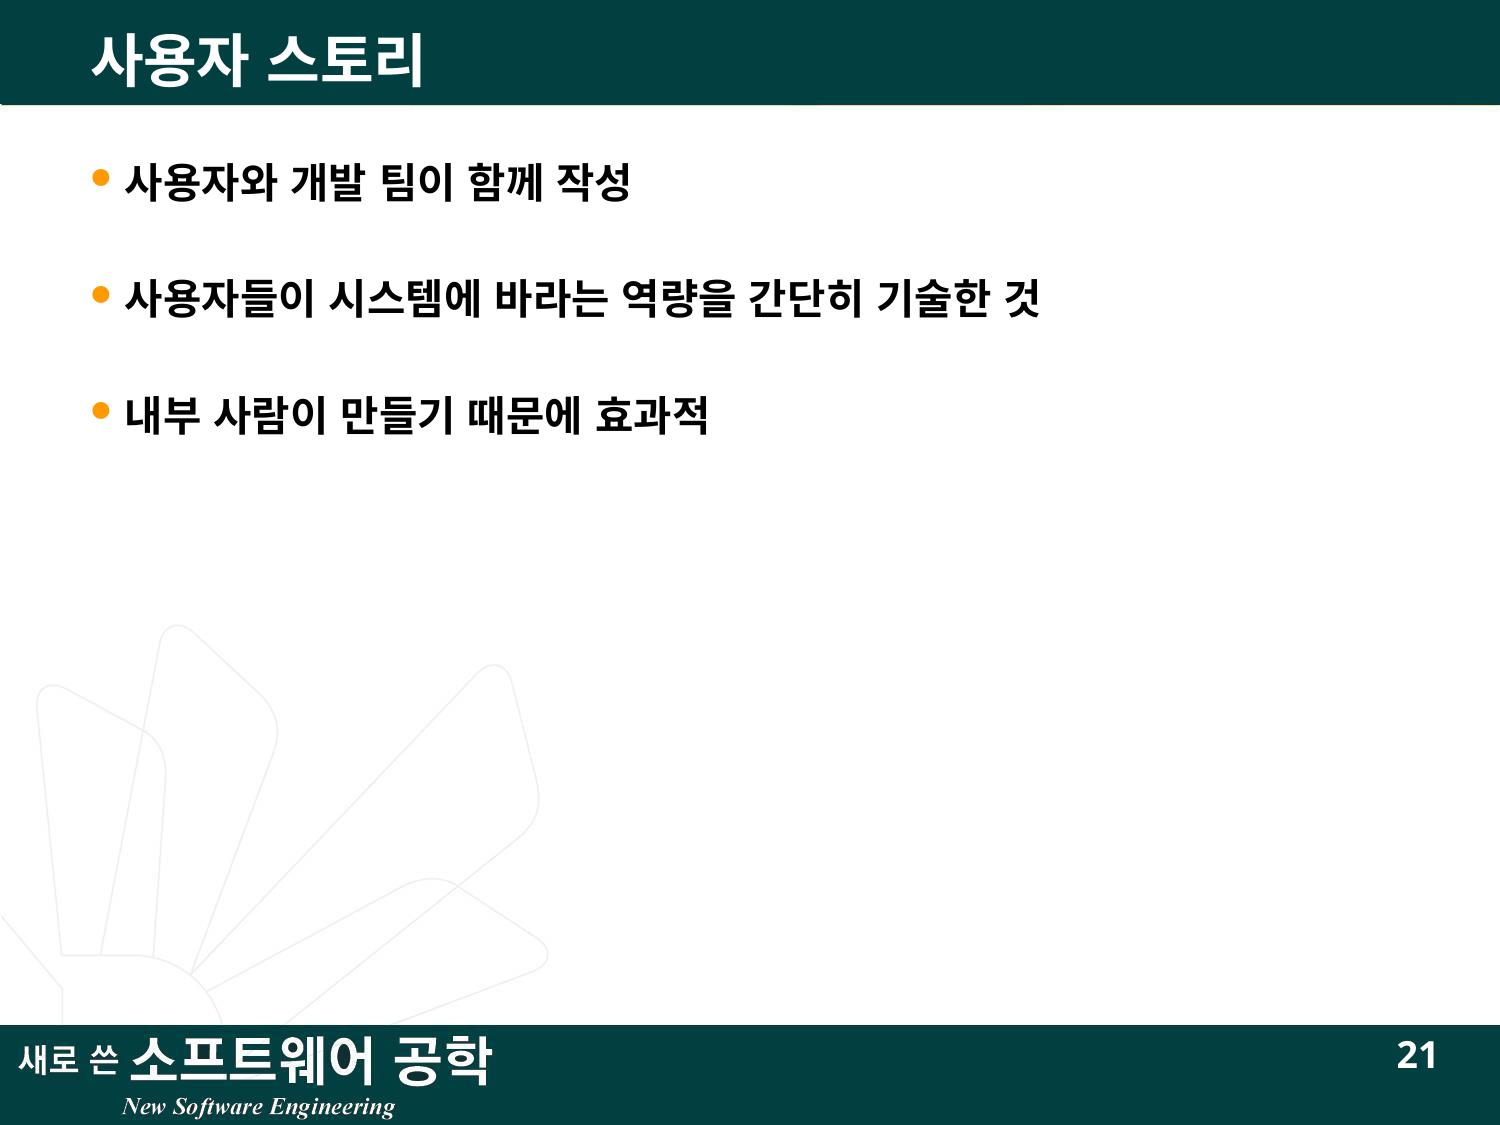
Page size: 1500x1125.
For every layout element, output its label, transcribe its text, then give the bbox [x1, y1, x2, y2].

title 사용자 스토리 [74, 13, 1426, 106]
list 사용자와 개발 팀이 함께 작성 사용자들이 시스템에 바라는 역량을 간단히 기술한 것 내부 사람이 만들기 때문에 효과적 [74, 148, 1426, 1006]
slide_number 21 [1104, 1023, 1455, 1102]
picture [0, 0, 1500, 1125]
